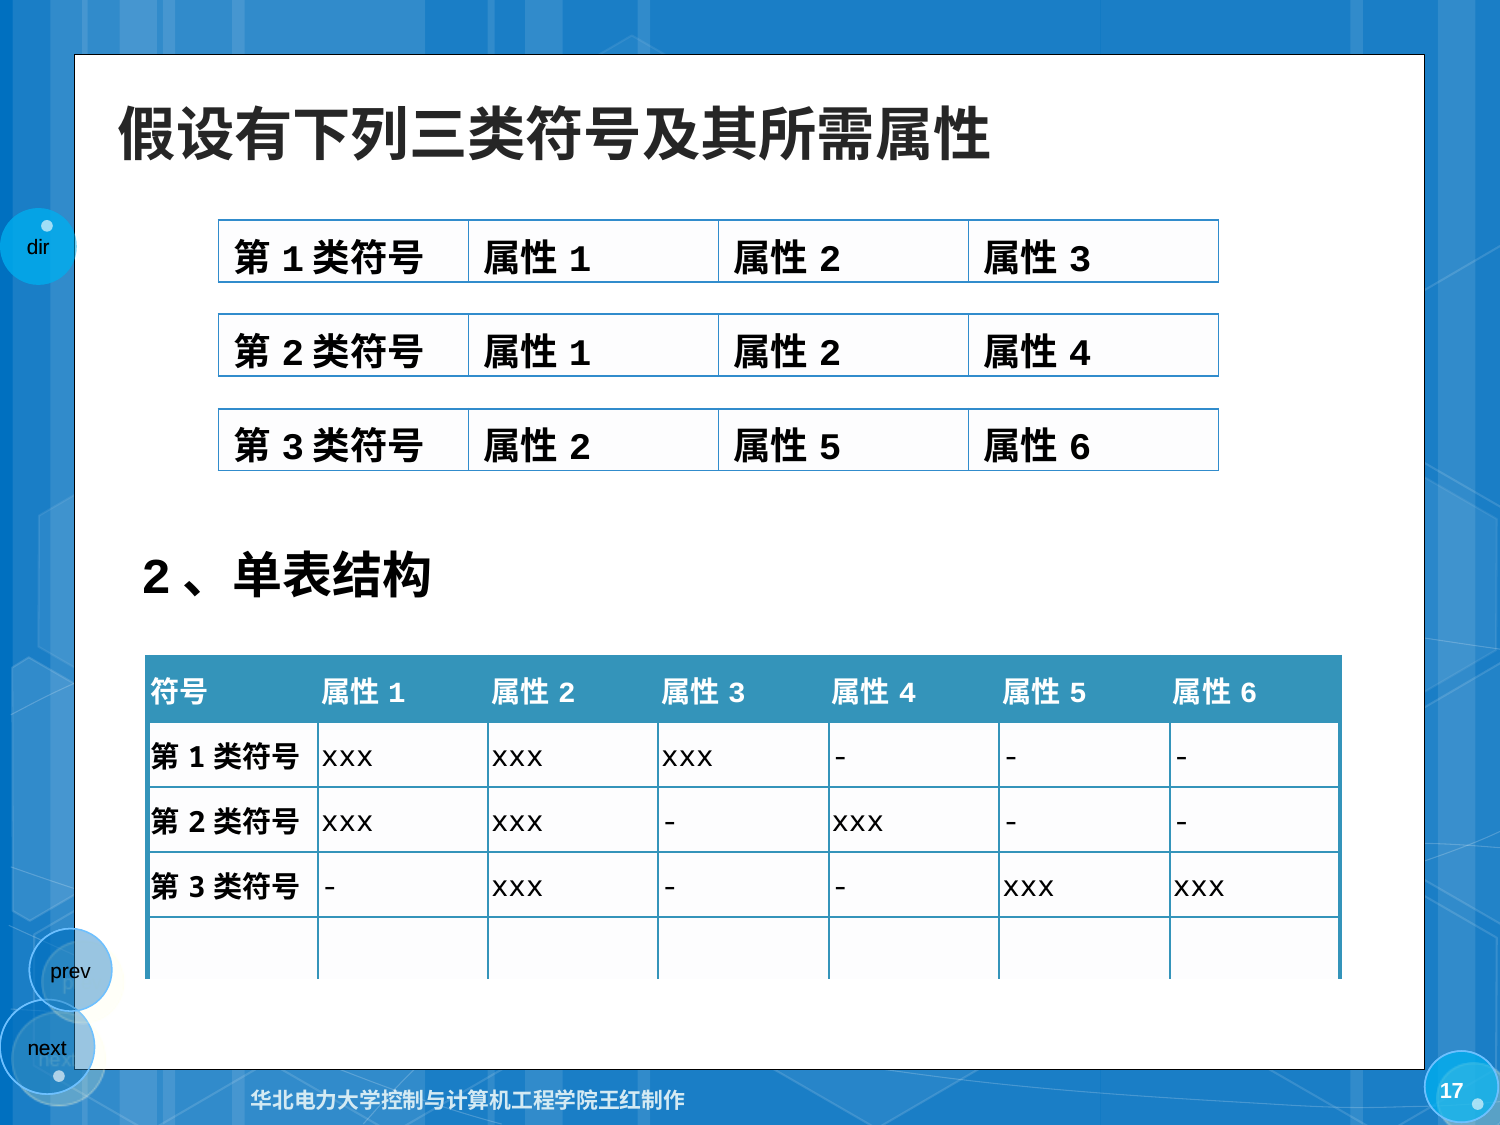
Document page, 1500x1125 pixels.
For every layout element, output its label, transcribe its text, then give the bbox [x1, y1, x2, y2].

table_header 属性5 [719, 410, 968, 470]
table_header 属性6 [969, 410, 1218, 470]
table_header 属性3 [659, 659, 828, 721]
table_cell [1000, 918, 1169, 979]
table_cell xxx [489, 853, 657, 916]
table_cell - [1171, 723, 1338, 786]
text_box 假设有下列三类符号及其所需属性 [102, 90, 1007, 175]
table_header 属性2 [719, 221, 968, 281]
table_header 第2类符号 [219, 315, 468, 375]
footer 华北电力大学控制与计算机工程学院王红制作 [143, 1069, 701, 1125]
table_header 属性3 [969, 221, 1218, 281]
table_cell [1171, 918, 1338, 979]
table_header 符号 [150, 659, 317, 721]
text_box 2、单表结构 [126, 536, 448, 611]
table_header 属性2 [469, 410, 718, 470]
table_cell - [319, 853, 487, 916]
table_cell 第2类符号 [150, 788, 317, 851]
table_cell - [659, 788, 828, 851]
table_cell 第1类符号 [150, 723, 317, 786]
table_cell xxx [830, 788, 998, 851]
table_cell 第3类符号 [150, 853, 317, 916]
table_cell [319, 918, 487, 979]
table_cell - [830, 723, 998, 786]
table_cell xxx [659, 723, 828, 786]
table_header 第3类符号 [219, 410, 468, 470]
table_cell - [1000, 788, 1169, 851]
table_header 属性4 [969, 315, 1218, 375]
table_header 属性1 [469, 315, 718, 375]
table_header 第1类符号 [219, 221, 468, 281]
table_header 属性4 [830, 659, 998, 721]
table_cell - [659, 853, 828, 916]
table_header 属性2 [489, 659, 657, 721]
table_cell xxx [1000, 853, 1169, 916]
table_cell xxx [1171, 853, 1338, 916]
table_cell [150, 918, 317, 979]
table_cell [659, 918, 828, 979]
table_header 属性5 [1000, 659, 1169, 721]
table_cell - [1000, 723, 1169, 786]
table_header 属性1 [319, 659, 487, 721]
table_cell [489, 918, 657, 979]
table_header 属性6 [1171, 659, 1338, 721]
table_cell - [830, 853, 998, 916]
table_cell - [1171, 788, 1338, 851]
slide_number 17 [1424, 1060, 1495, 1121]
table_cell xxx [489, 788, 657, 851]
table_cell xxx [319, 788, 487, 851]
table_header 属性1 [469, 221, 718, 281]
table_header 属性2 [719, 315, 968, 375]
table_cell xxx [319, 723, 487, 786]
table_cell [830, 918, 998, 979]
table_cell xxx [489, 723, 657, 786]
